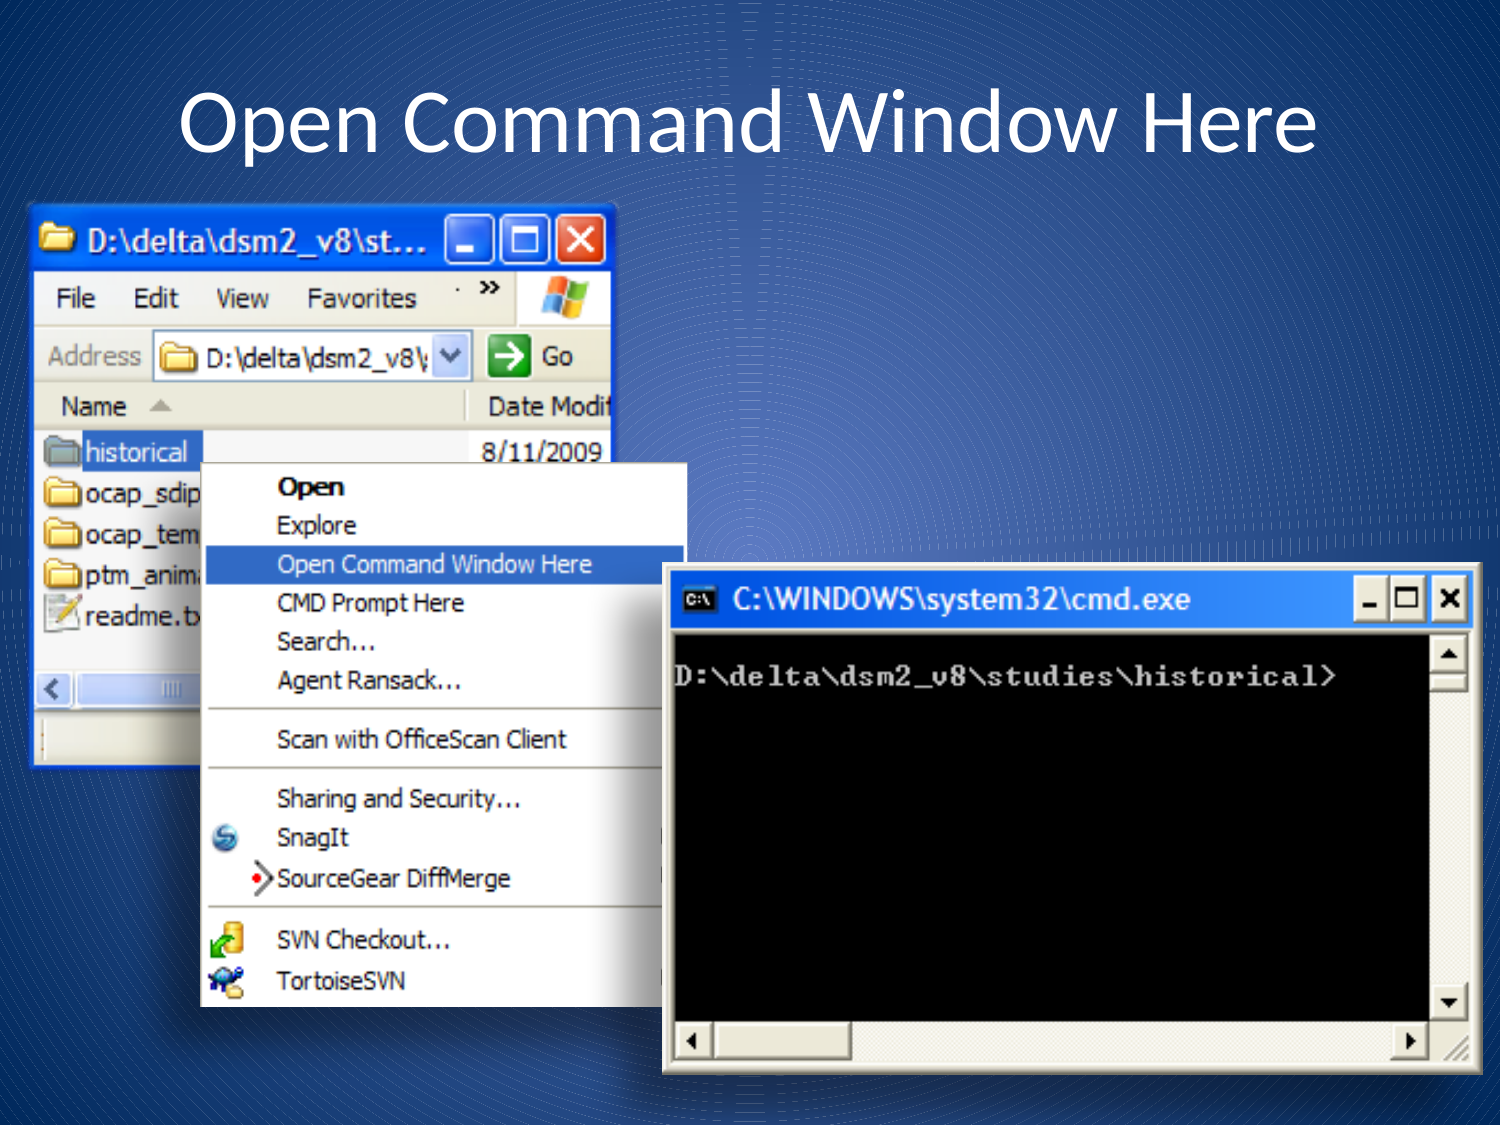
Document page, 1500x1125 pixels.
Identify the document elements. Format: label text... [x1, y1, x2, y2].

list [199, 462, 688, 1008]
picture [24, 199, 620, 776]
title Open Command Window Here [75, 45, 1425, 188]
picture [662, 562, 1484, 1076]
